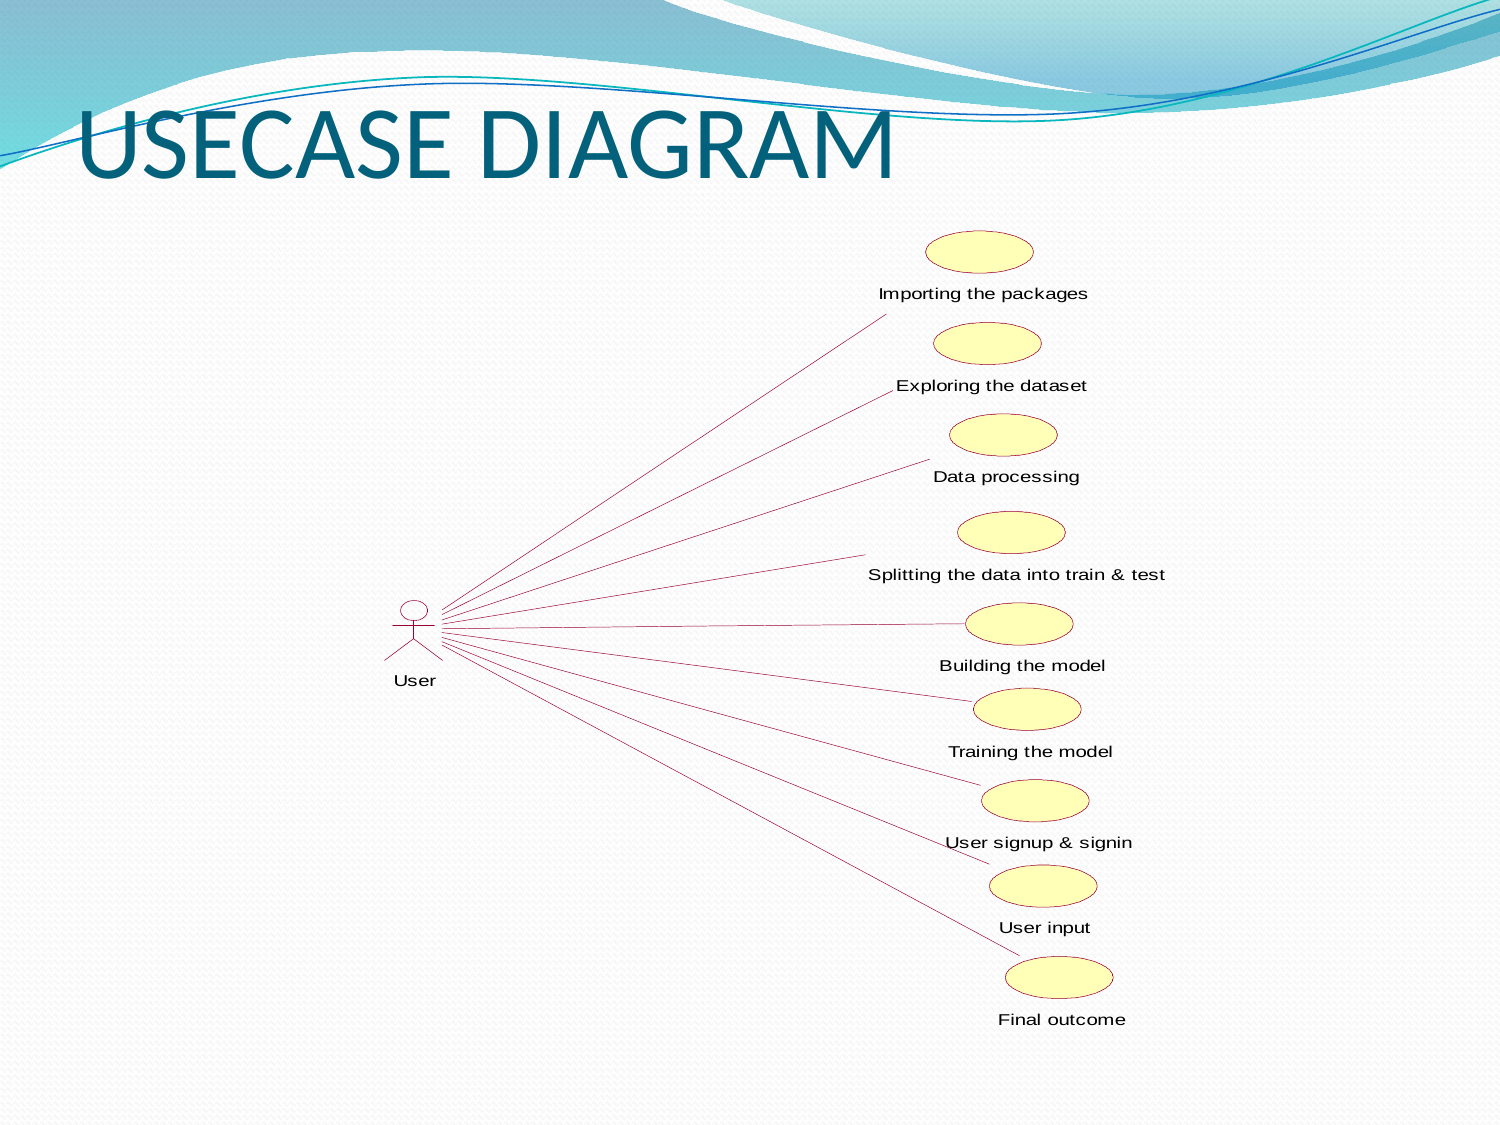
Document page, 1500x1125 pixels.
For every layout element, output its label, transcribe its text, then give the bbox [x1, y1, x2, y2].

title USECASE DIAGRAM [75, 62, 1425, 200]
picture [287, 187, 1263, 1091]
